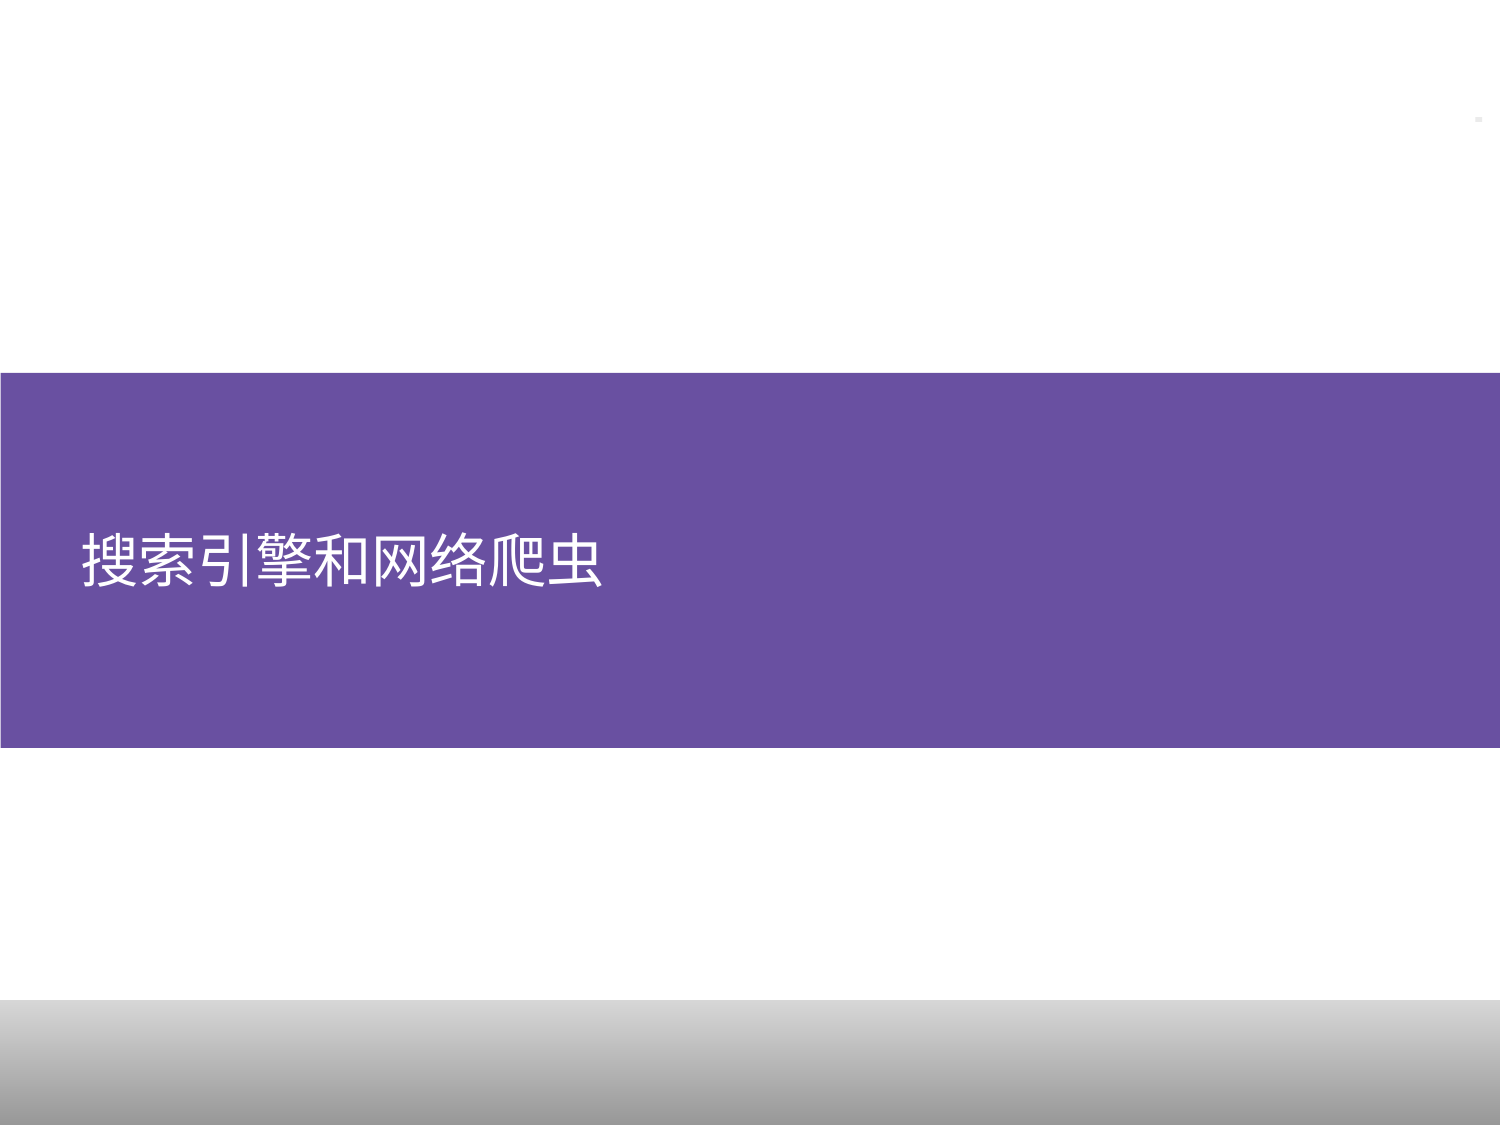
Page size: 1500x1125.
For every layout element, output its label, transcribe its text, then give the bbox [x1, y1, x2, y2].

title 搜索引擎和网络爬虫 [65, 504, 1447, 602]
